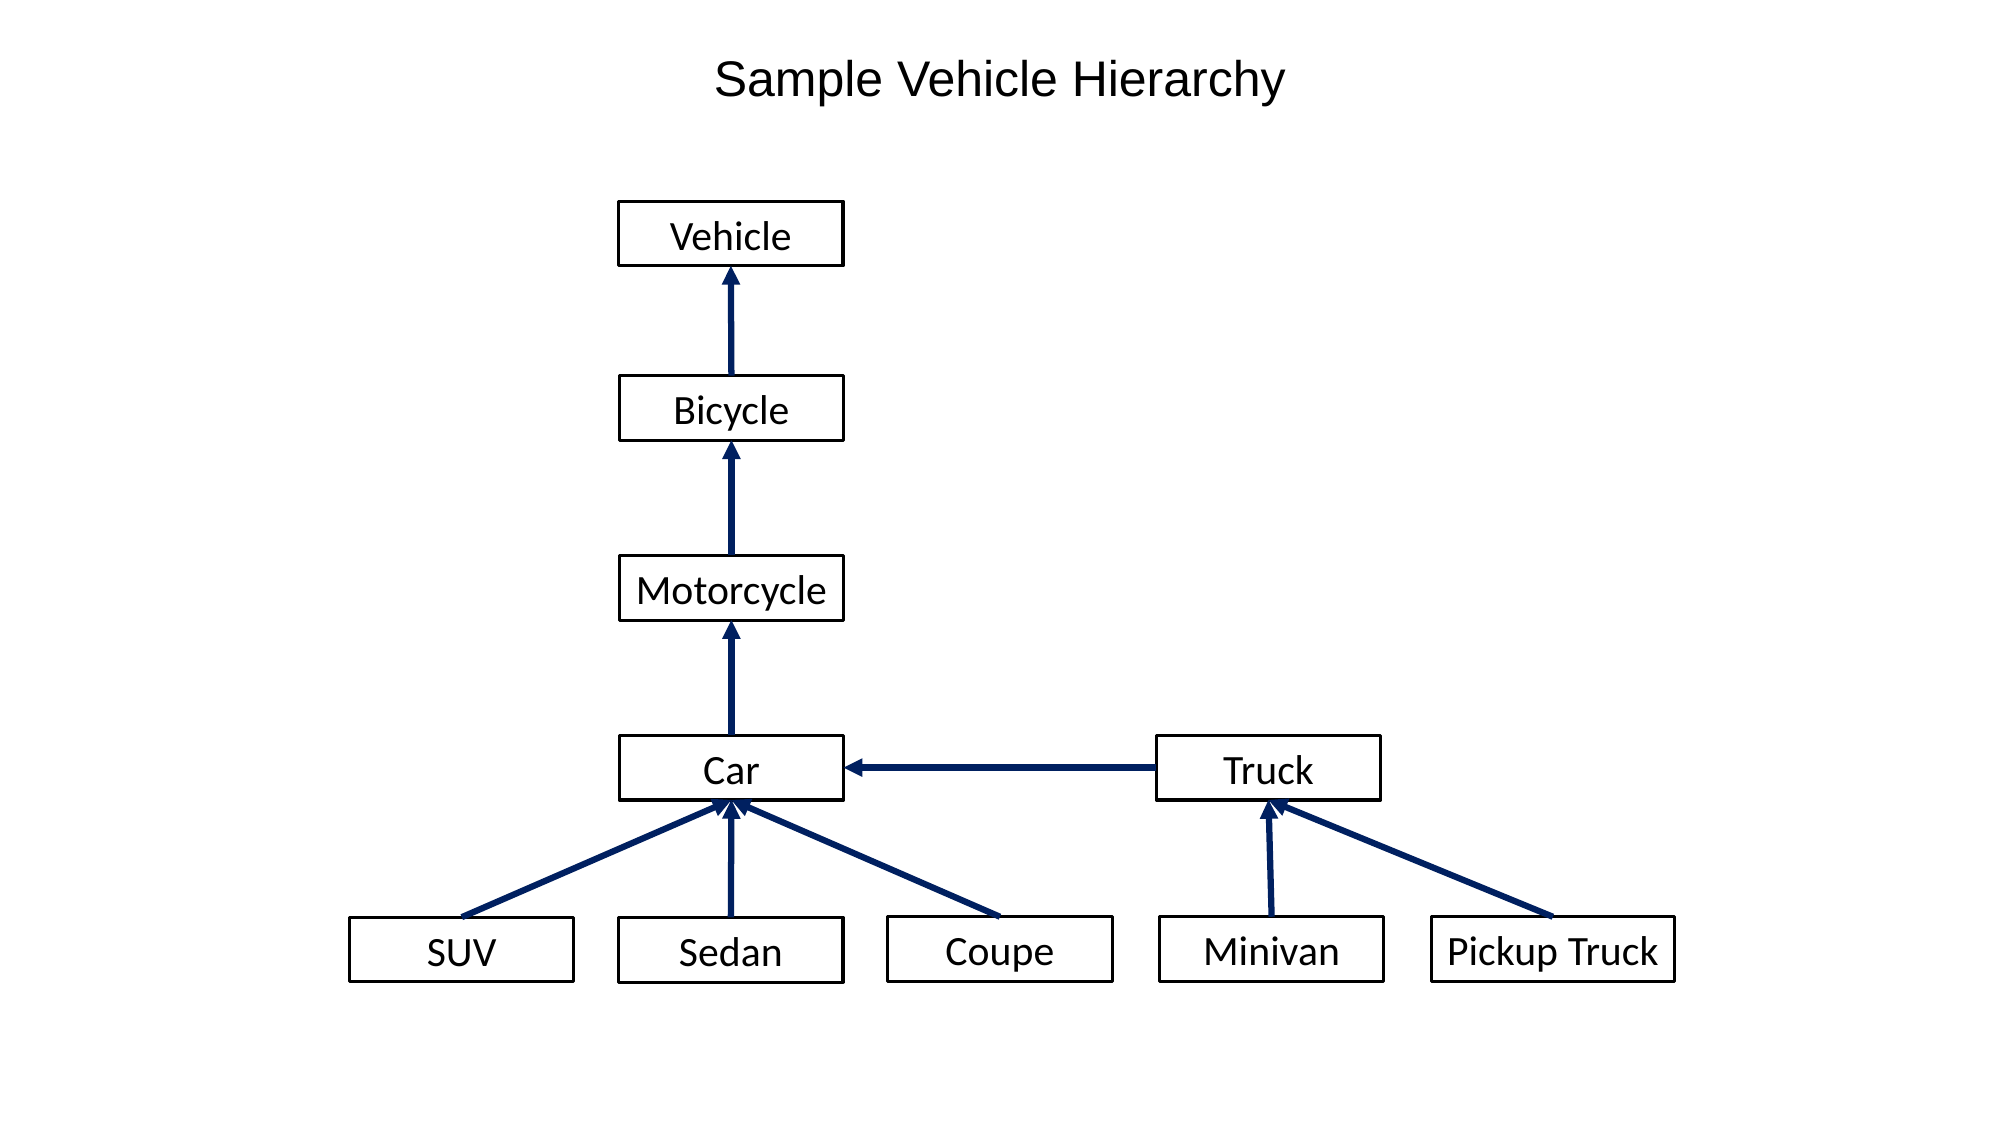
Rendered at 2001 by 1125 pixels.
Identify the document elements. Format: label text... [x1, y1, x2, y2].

text_box Sedan [618, 917, 844, 983]
text_box Truck [1156, 735, 1381, 800]
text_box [1268, 800, 1554, 917]
text_box Vehicle [618, 201, 844, 266]
text_box Coupe [887, 916, 1113, 982]
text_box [732, 800, 1000, 917]
text_box SUV [349, 917, 574, 982]
text_box Motorcycle [619, 555, 844, 621]
text_box Minivan [1159, 916, 1384, 982]
text_box Pickup Truck [1431, 916, 1675, 982]
text_box Bicycle [619, 375, 844, 441]
text_box Sample Vehicle Hierarchy [665, 39, 1334, 115]
text_box Car [619, 735, 844, 800]
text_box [461, 800, 730, 918]
